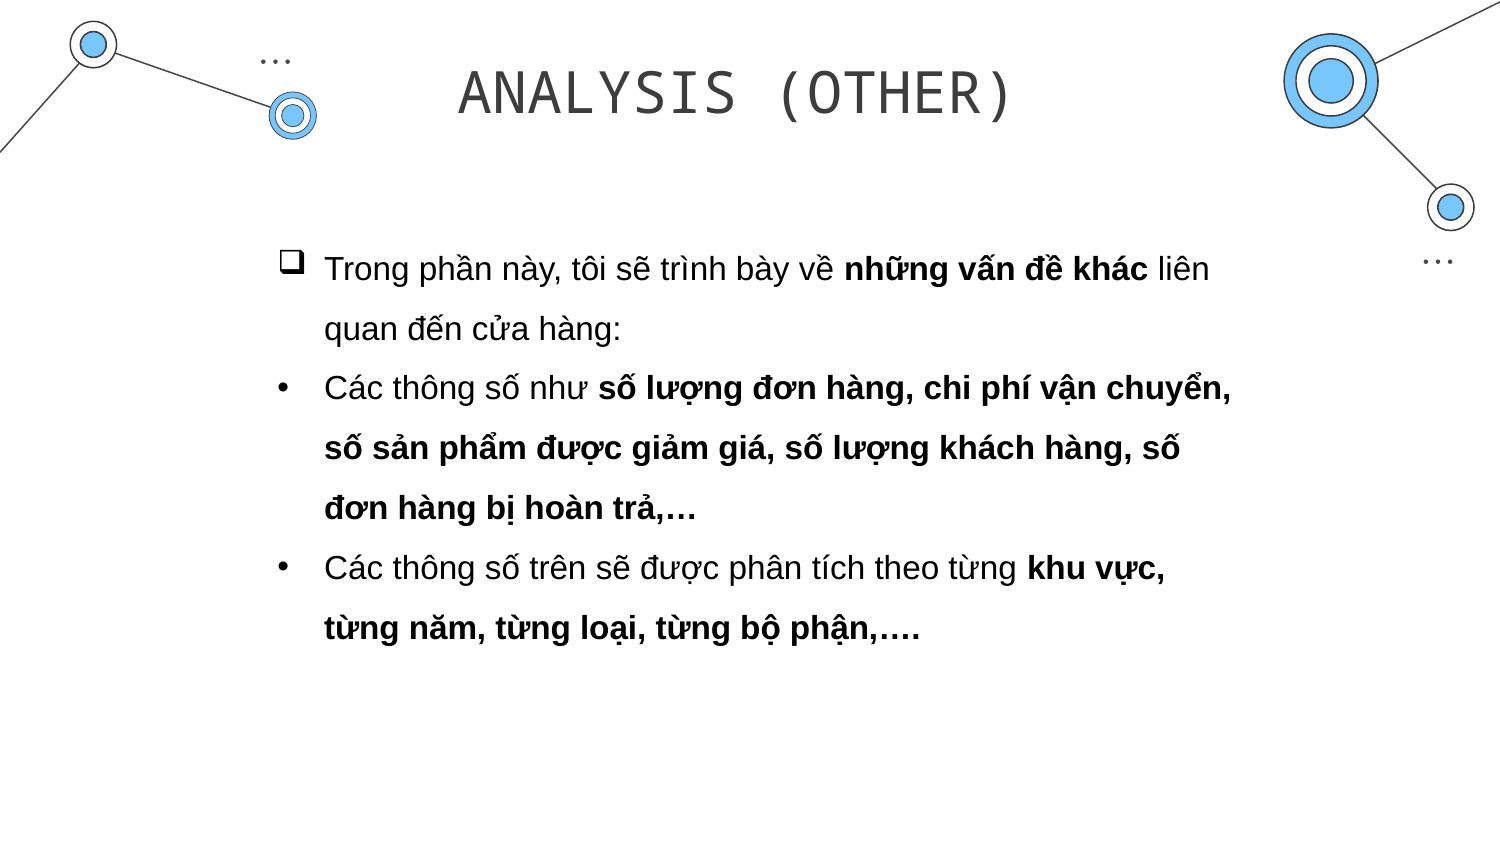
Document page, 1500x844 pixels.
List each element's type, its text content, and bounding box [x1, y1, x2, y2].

text_box ANALYSIS (OTHER) [158, 40, 1033, 139]
text_box Trong phần này, tôi sẽ trình bày về những vấn đề khác liên quan đến cửa hàng: Các thông số như số lượng đơn hàng, chi phí vận chuyển, số sản phẩm được giảm giá, số lượng khách hàng, số đơn hàng bị hoàn trả,… Các thông số trên sẽ được phân tích theo từng khu vực, từng năm, từng loại, từng bộ phận,…. [262, 219, 1258, 689]
